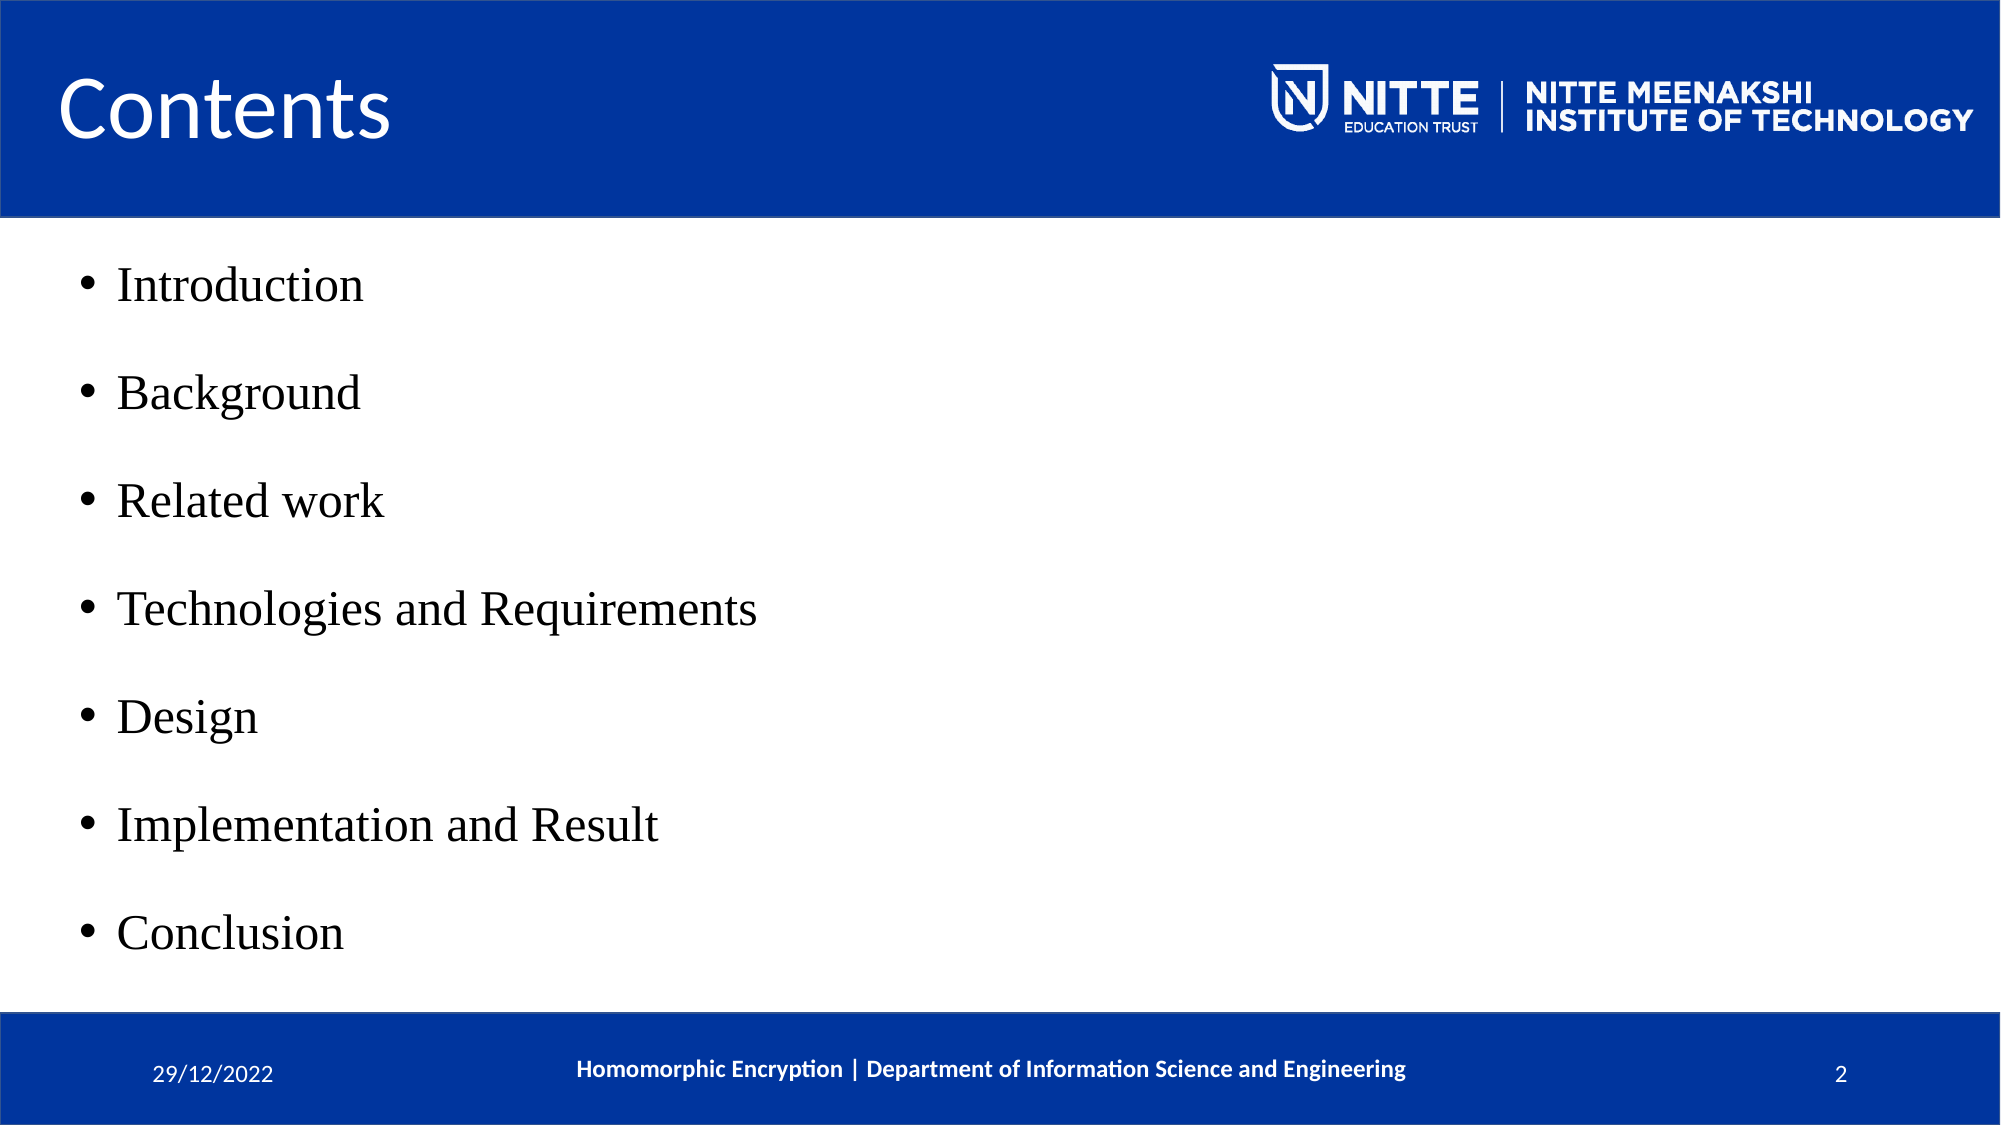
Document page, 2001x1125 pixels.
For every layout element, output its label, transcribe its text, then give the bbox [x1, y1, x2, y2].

footer Homomorphic Encryption | Department of Information Science and Engineering [481, 1009, 1504, 1125]
slide_number 2 [1412, 1042, 1863, 1103]
picture [1122, 0, 2001, 275]
list Introduction Background Related work Technologies and Requirements Design Implementation and Result Conclusion [64, 250, 1921, 1036]
title Contents [43, 0, 1769, 218]
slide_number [137, 1042, 481, 1103]
